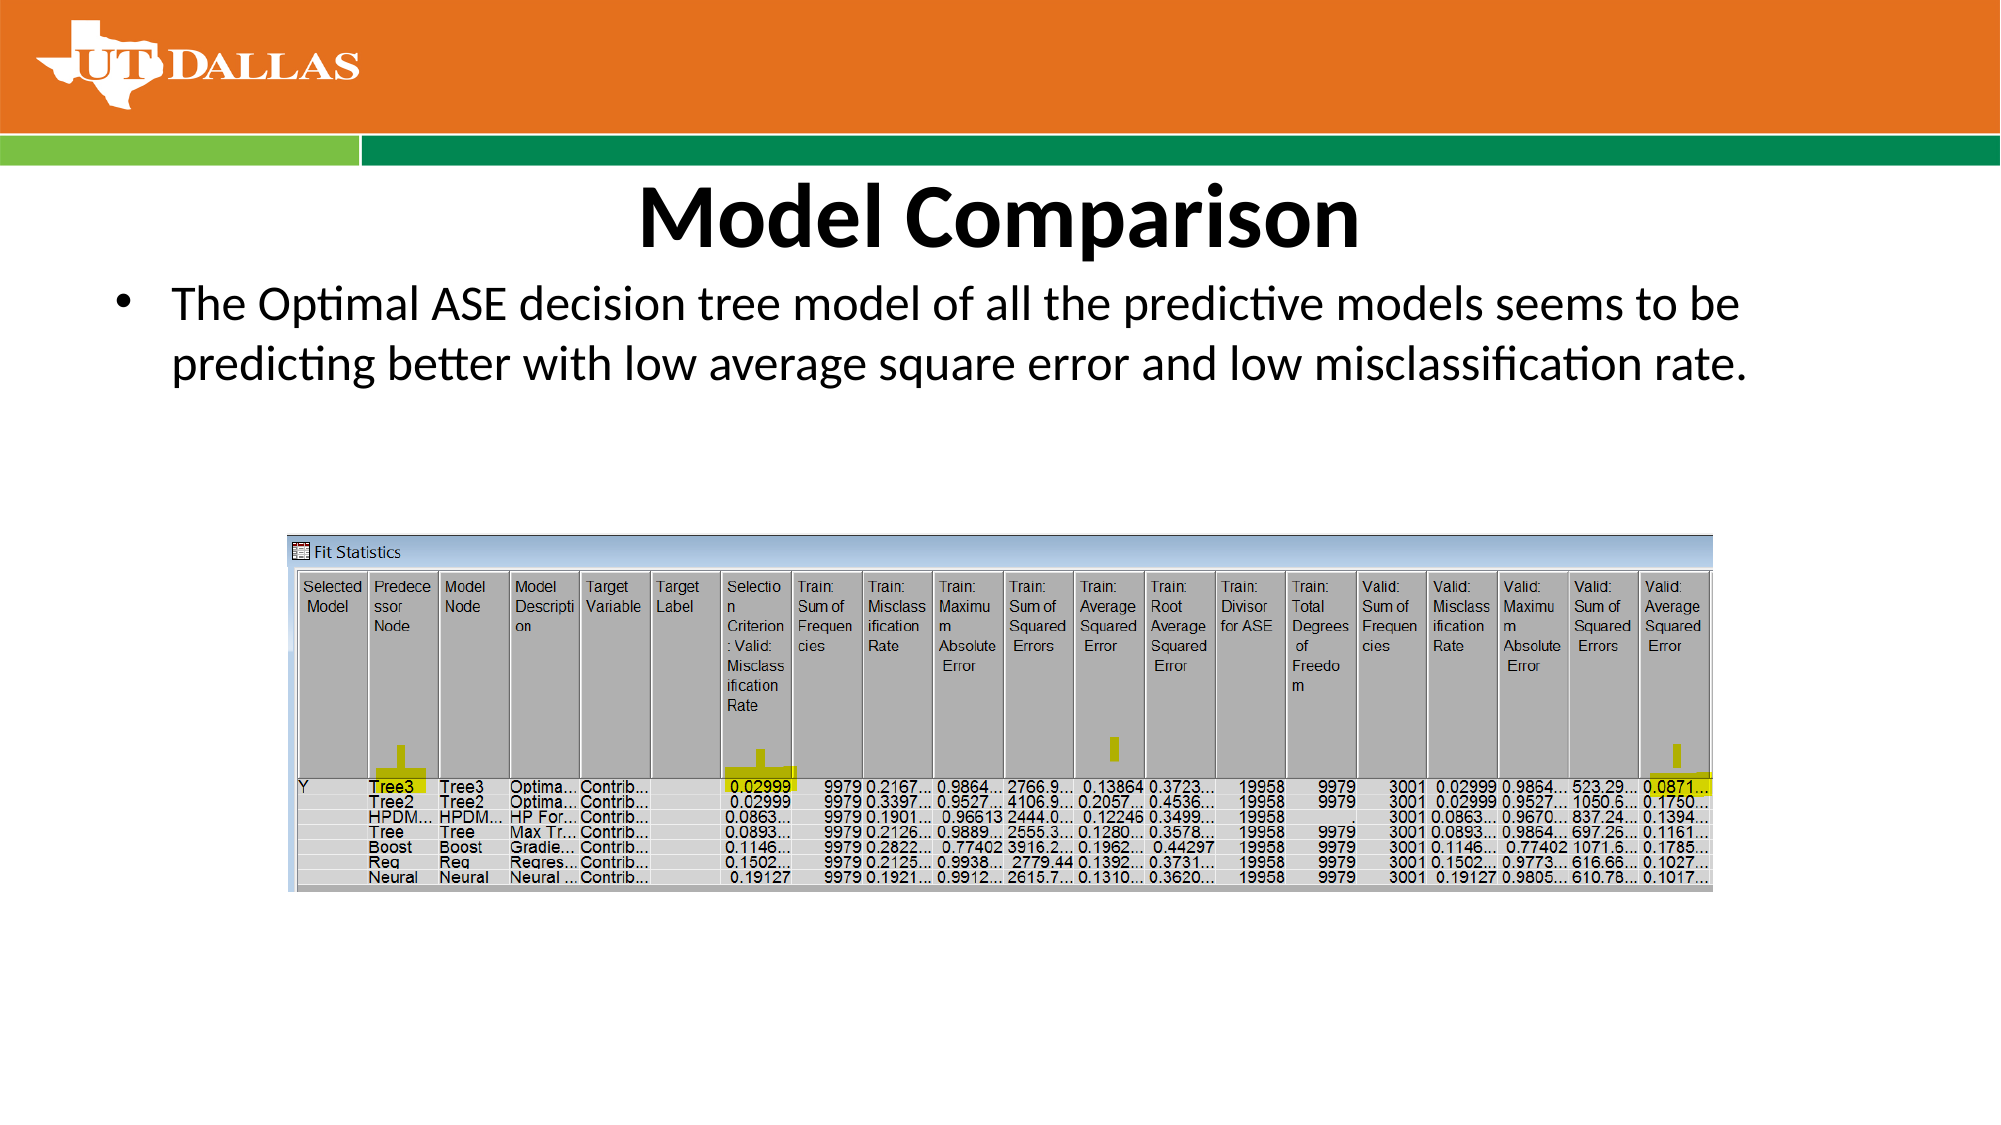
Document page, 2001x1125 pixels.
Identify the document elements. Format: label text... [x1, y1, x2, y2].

list The Optimal ASE decision tree model of all the predictive models seems to be predicting better with low average square error and low misclassification rate. [99, 262, 1900, 1005]
title Model Comparison [99, 116, 1900, 262]
picture [0, 0, 2000, 1125]
